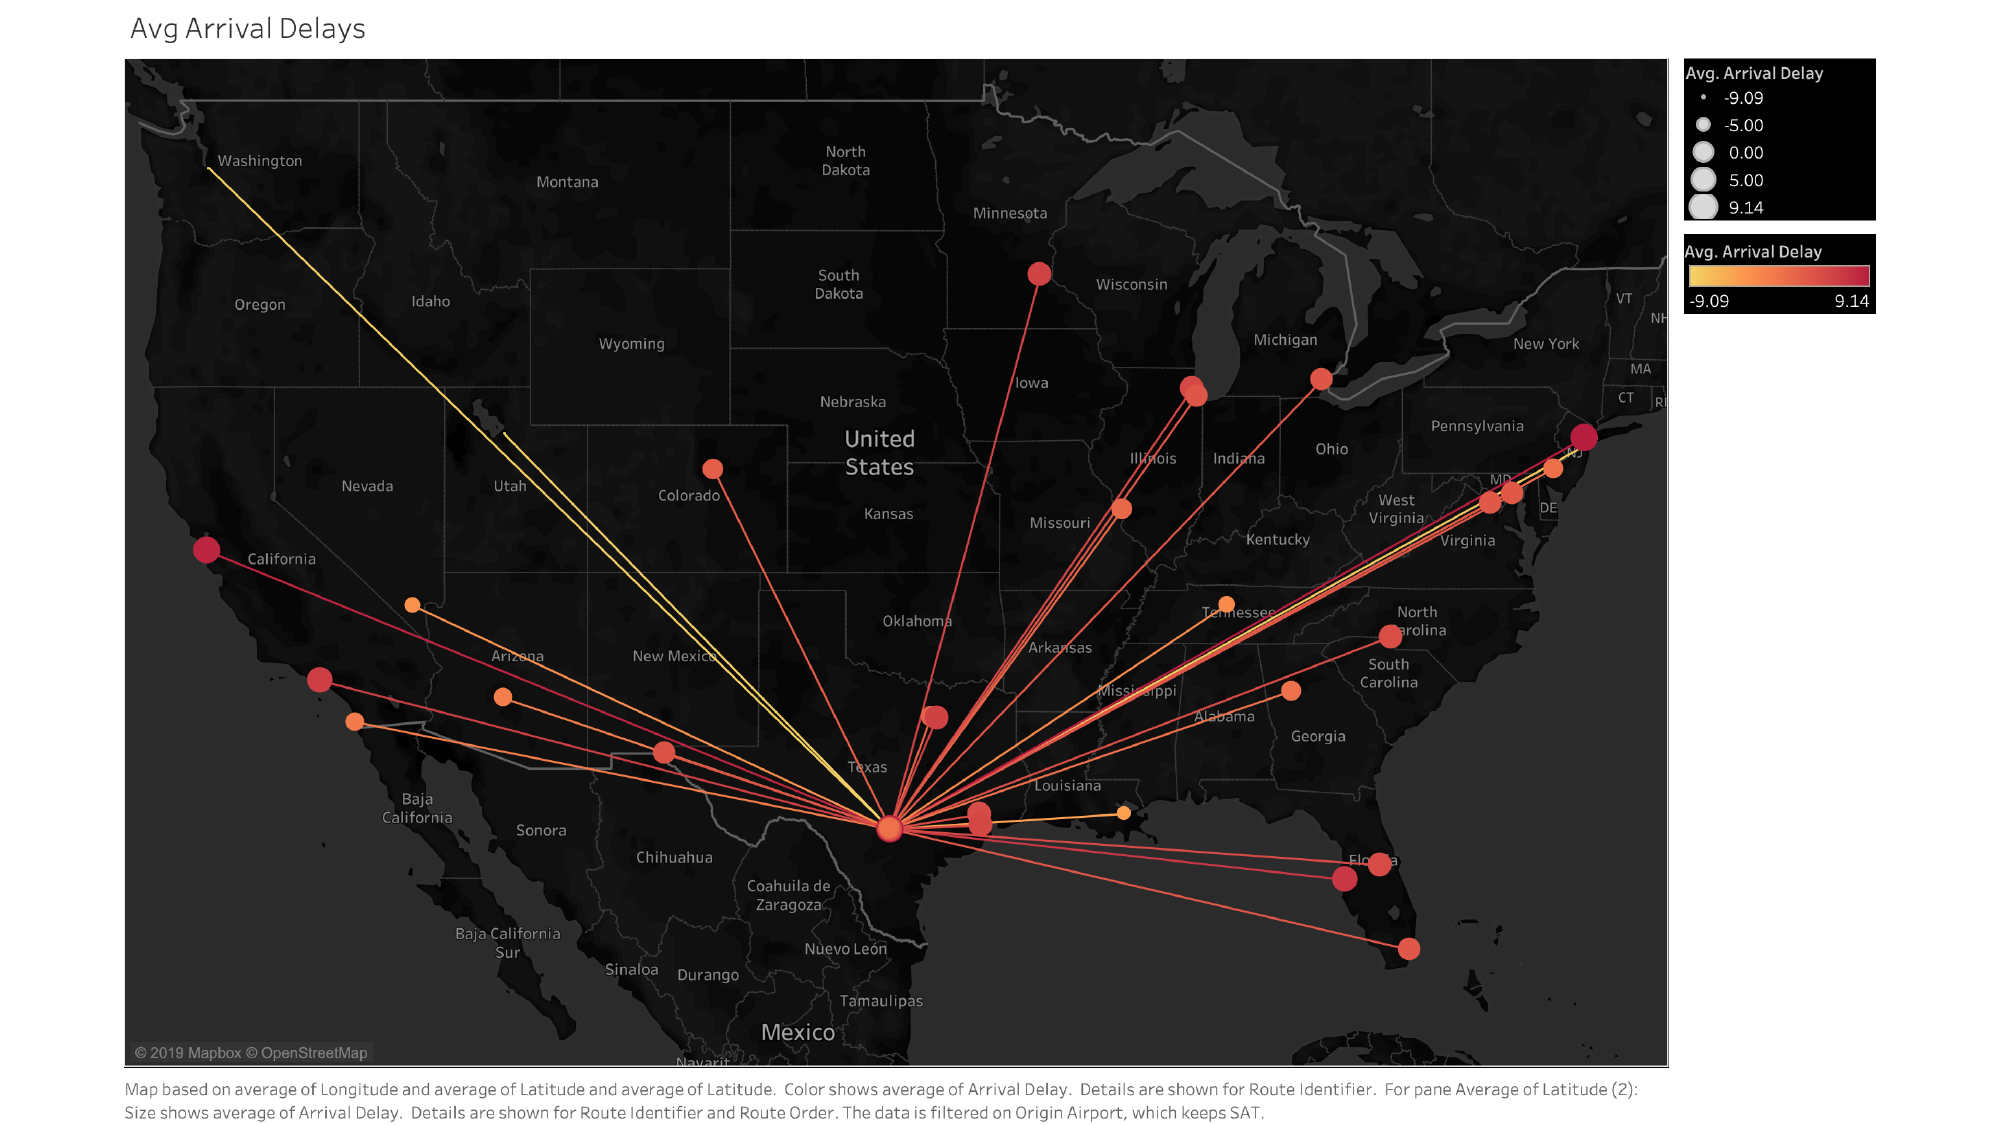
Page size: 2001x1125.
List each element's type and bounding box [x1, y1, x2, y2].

picture [123, 0, 1876, 1125]
